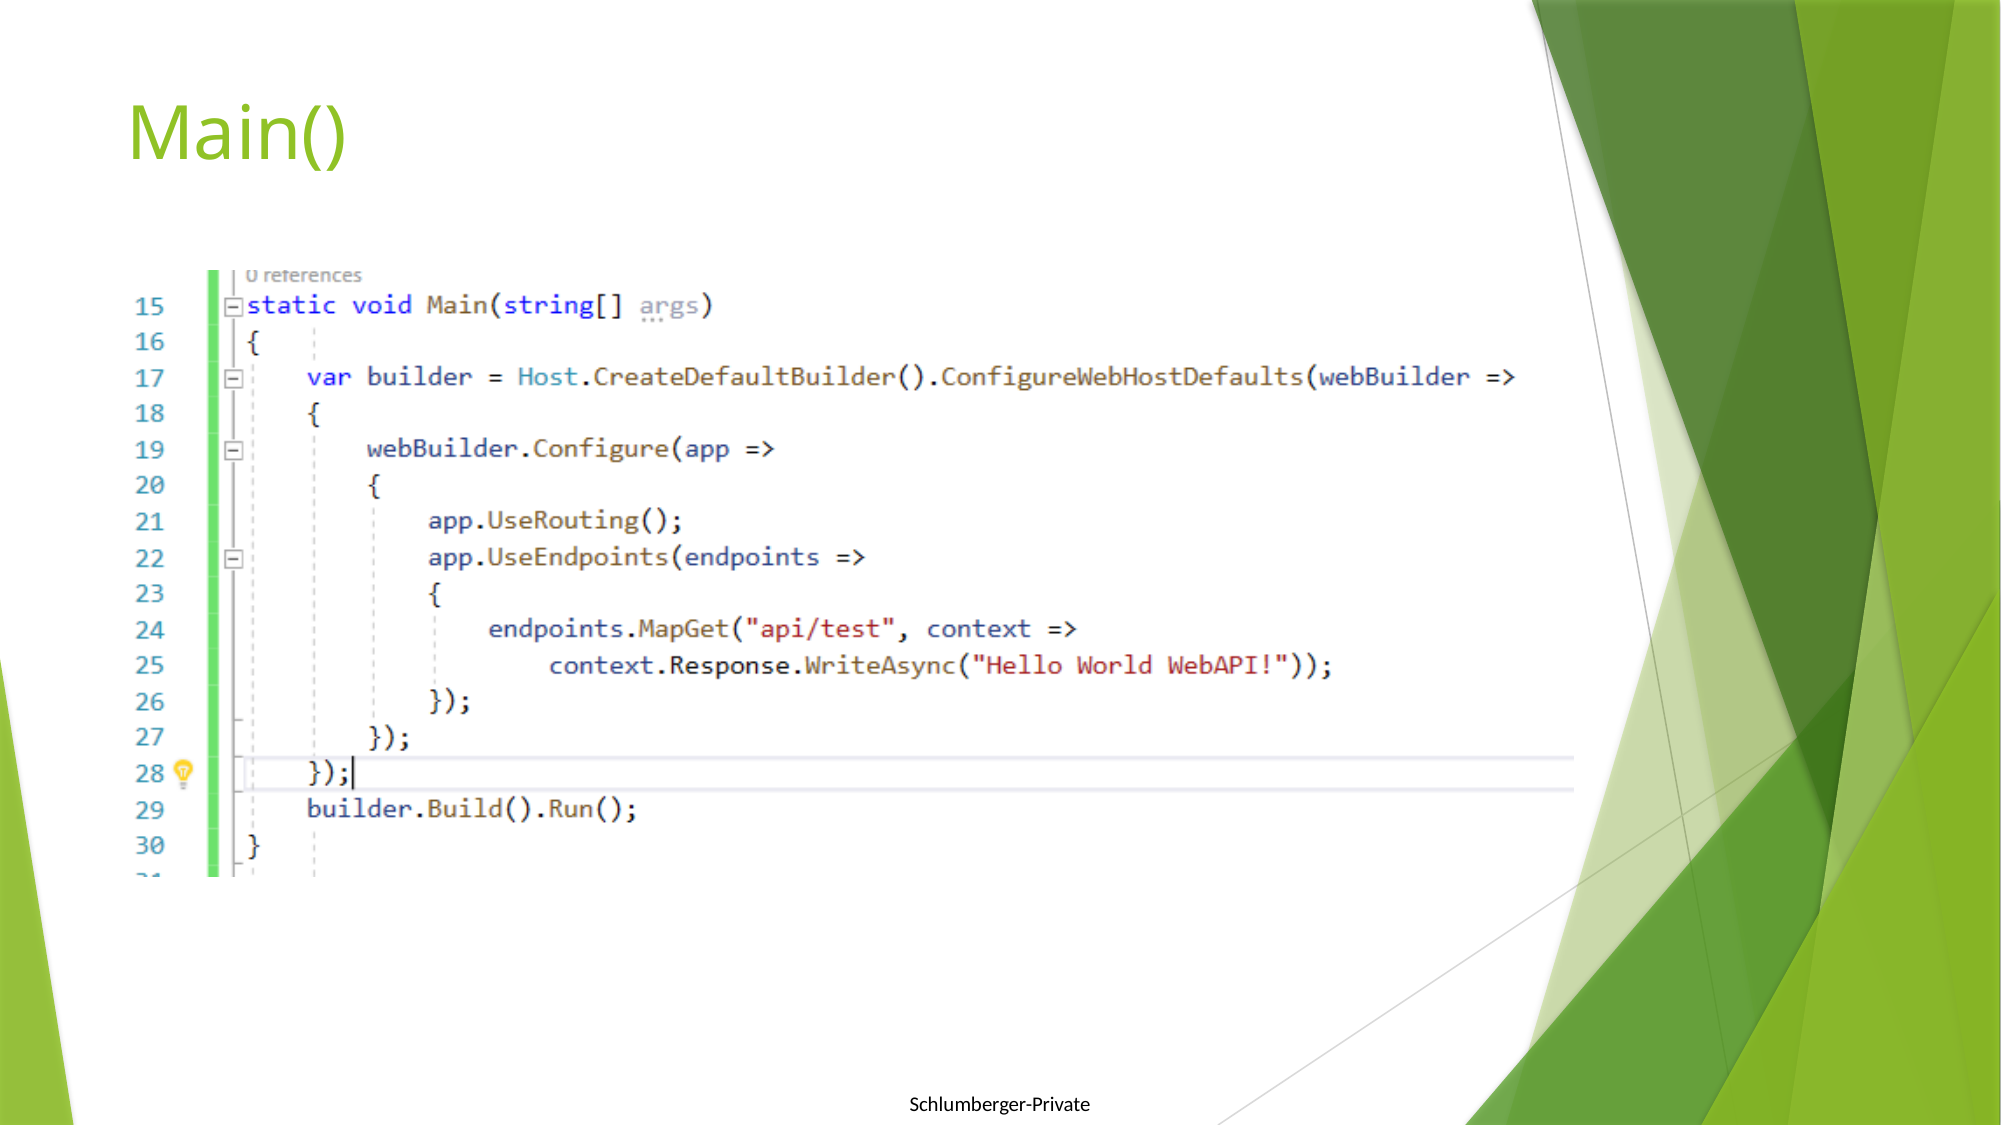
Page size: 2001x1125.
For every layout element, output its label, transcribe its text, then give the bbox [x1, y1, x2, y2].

picture [110, 270, 1574, 878]
title Main() [111, 76, 1522, 203]
